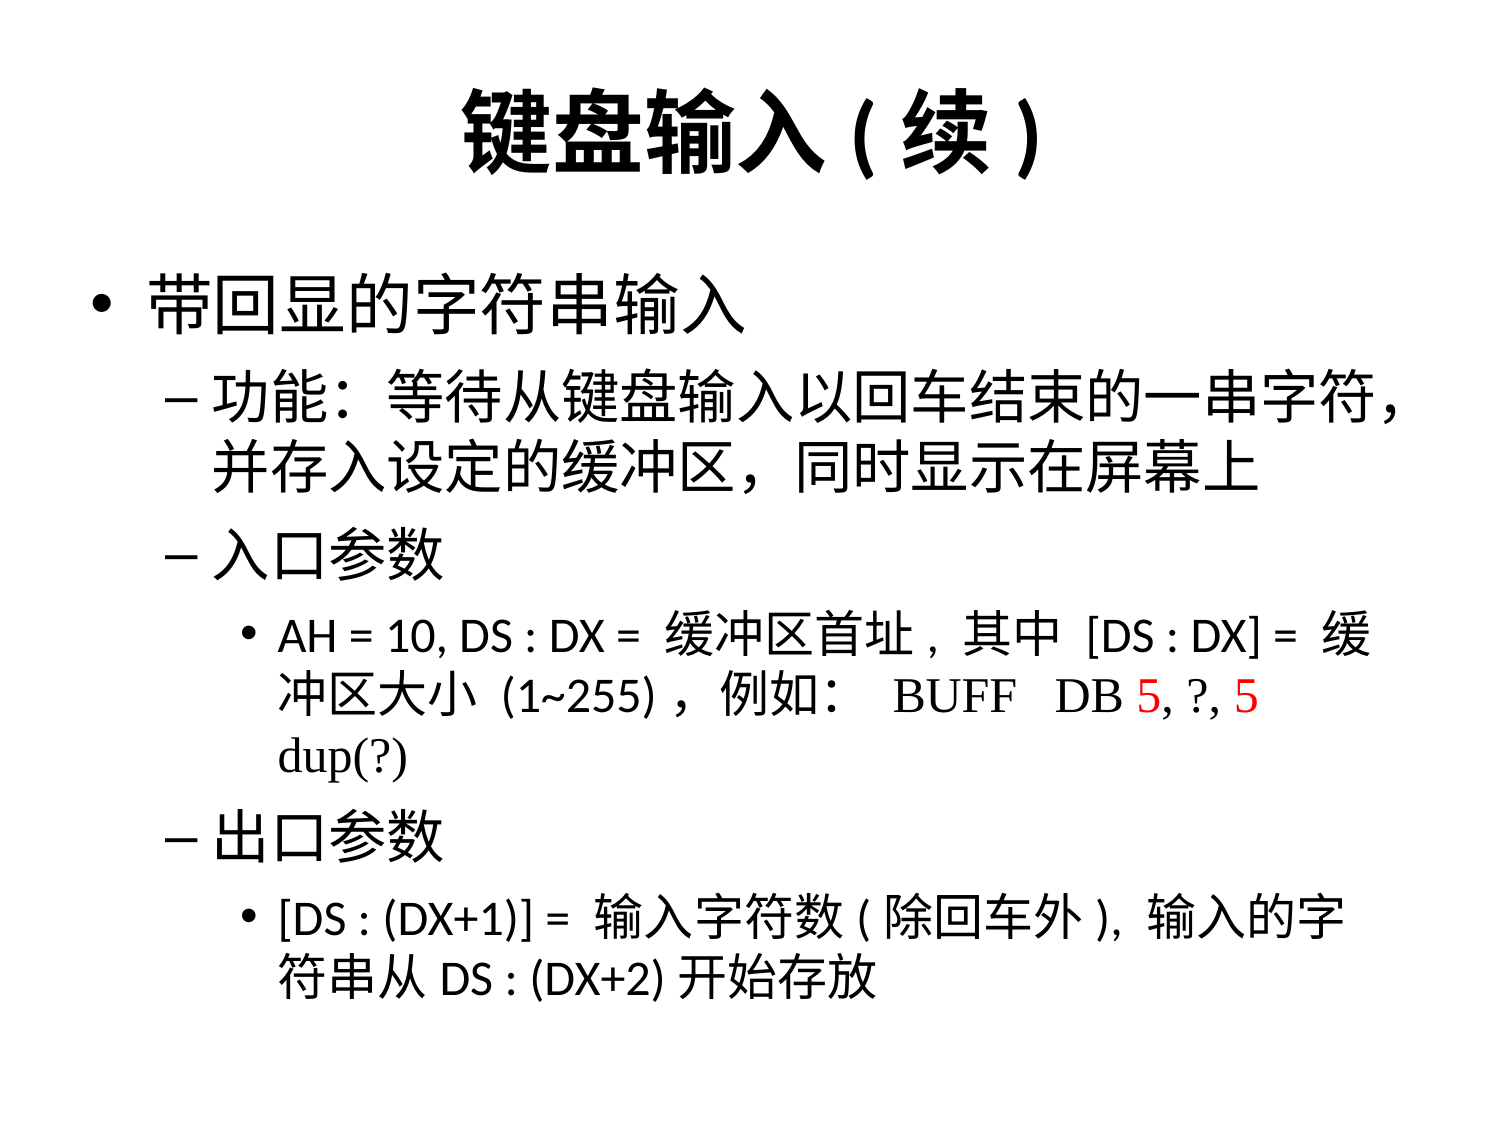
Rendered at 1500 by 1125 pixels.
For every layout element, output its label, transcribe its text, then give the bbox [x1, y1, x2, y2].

title 键盘输入(续) [76, 42, 1427, 218]
list 带回显的字符串输入 功能：等待从键盘输入以回车结束的一串字符，并存入设定的缓冲区，同时显示在屏幕上 入口参数 AH = 10, DS : DX = 缓冲区首址, 其中 [DS : DX] = 缓冲区大小 (1~255)，例如： BUFF DB 5, ?, 5 dup(?) 出口参数 [DS : (DX+1)] = 输入字符数(除回车外), 输入的字符串从DS : (DX+2)开始存放 [75, 255, 1400, 1035]
